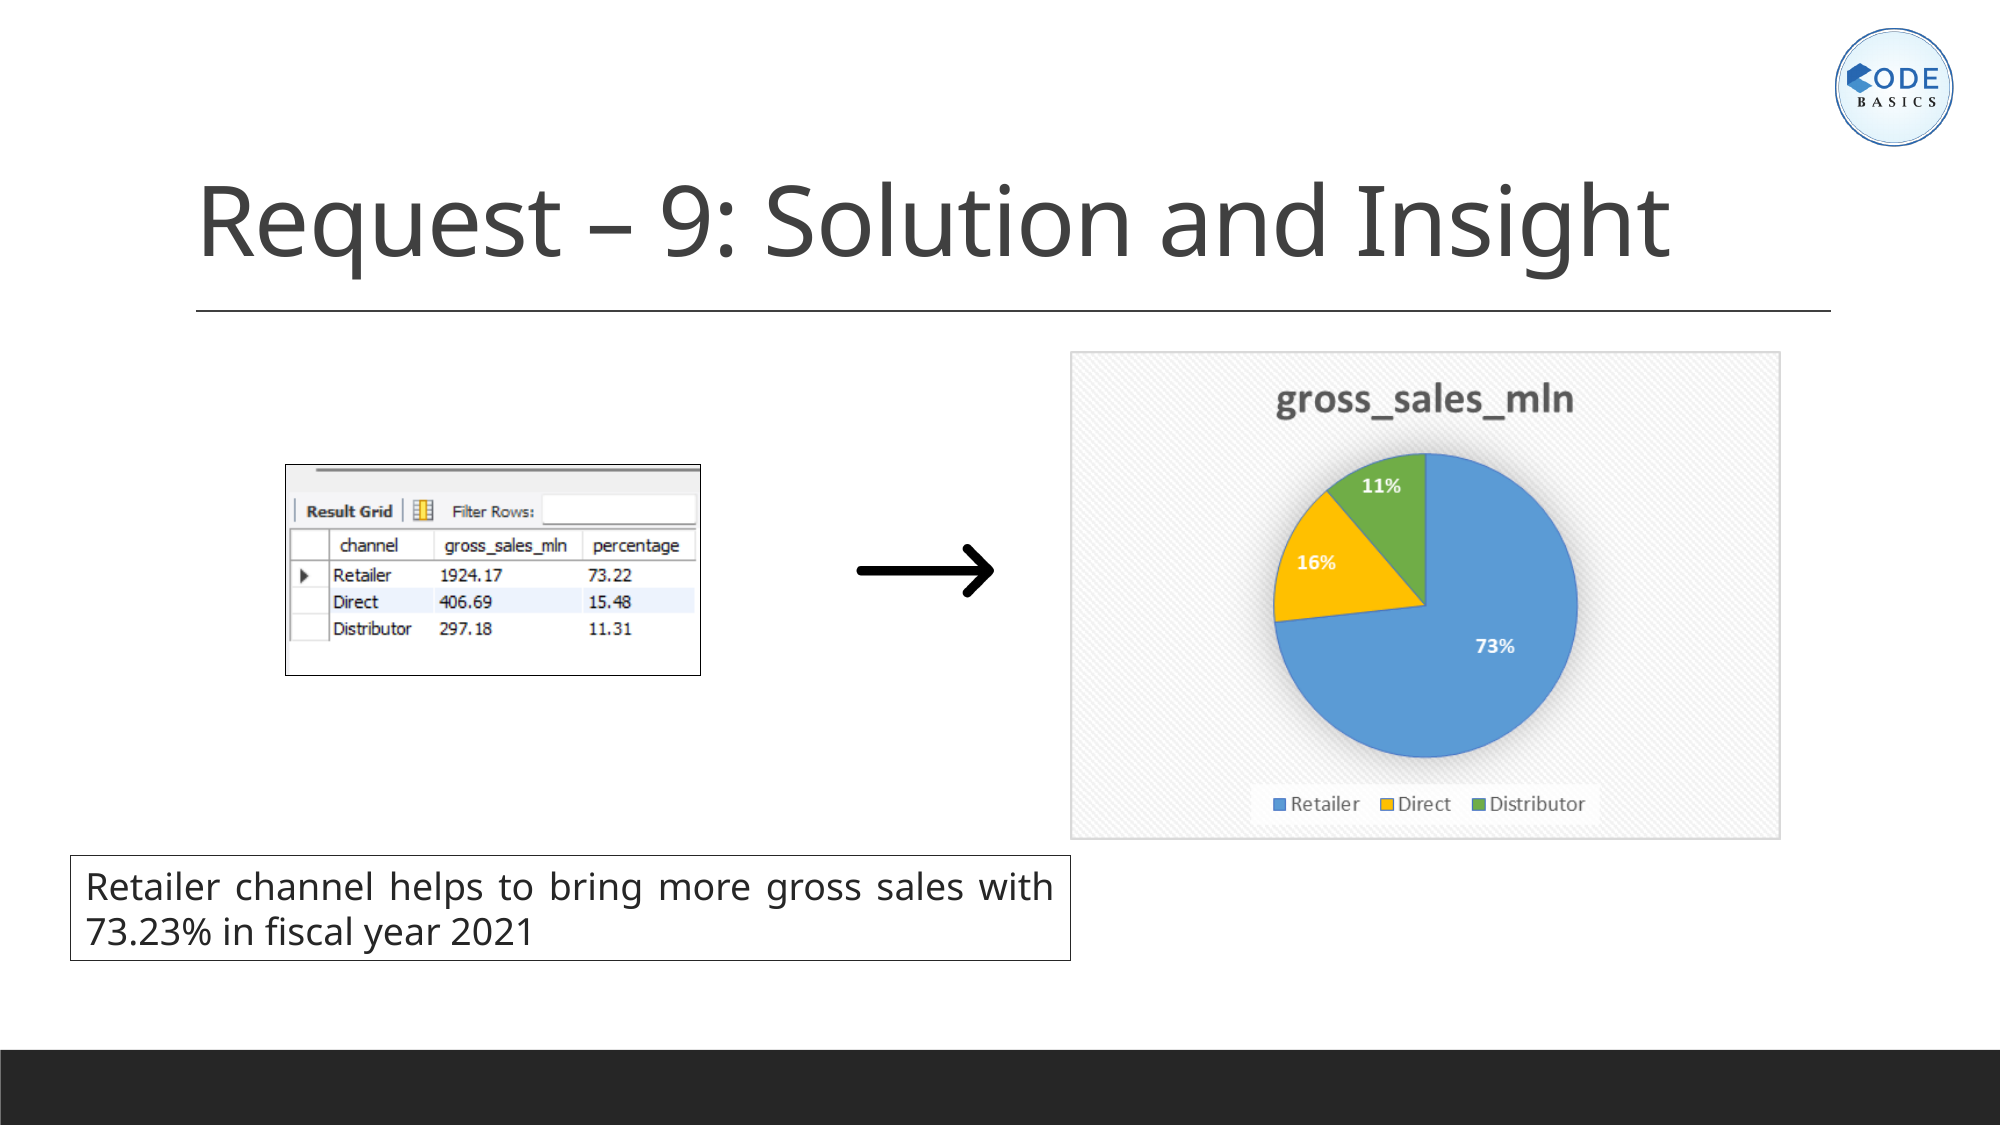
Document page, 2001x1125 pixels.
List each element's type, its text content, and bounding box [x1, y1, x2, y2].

picture [1830, 23, 1959, 152]
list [284, 464, 702, 677]
title Request – 9: Solution and Insight [180, 47, 1830, 285]
picture [1069, 351, 1781, 841]
text_box Retailer channel helps to bring more gross sales with 73.23% in fiscal year 2021 [70, 855, 1071, 961]
picture [849, 494, 1001, 646]
